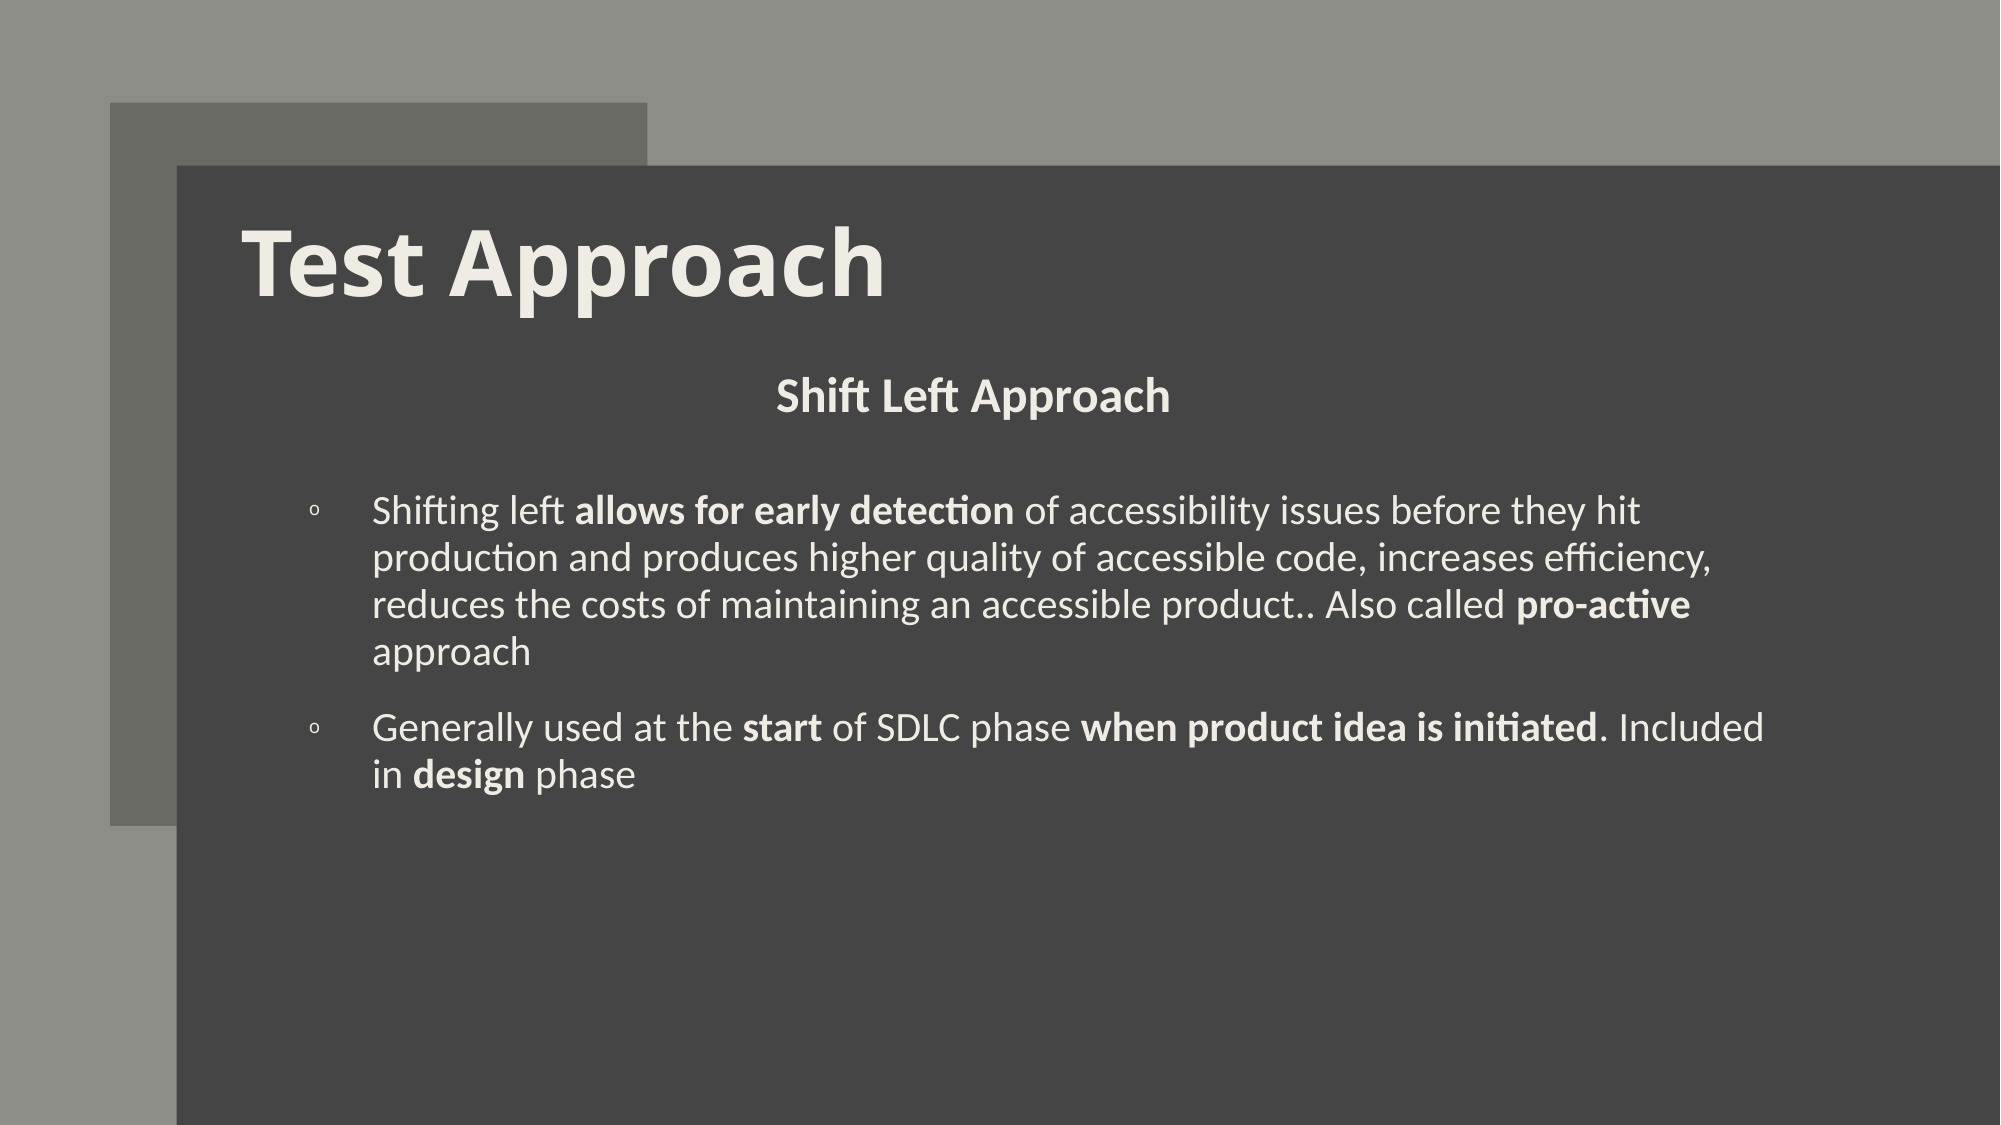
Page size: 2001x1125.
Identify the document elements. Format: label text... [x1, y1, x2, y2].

text_box [0, 0, 2000, 1125]
text_box [110, 102, 648, 826]
text_box Shift Left Approach [761, 360, 1187, 432]
text_box Shifting left allows for early detection of accessibility issues before they hit production and produces higher quality of accessible code, increases efficiency, reduces the costs of maintaining an accessible product.. Also called pro-active approach Generally used at the start of SDLC phase when product idea is initiated. Included in design phase [224, 479, 1800, 963]
title Test Approach [225, 210, 1800, 343]
text_box [174, 163, 2000, 1125]
